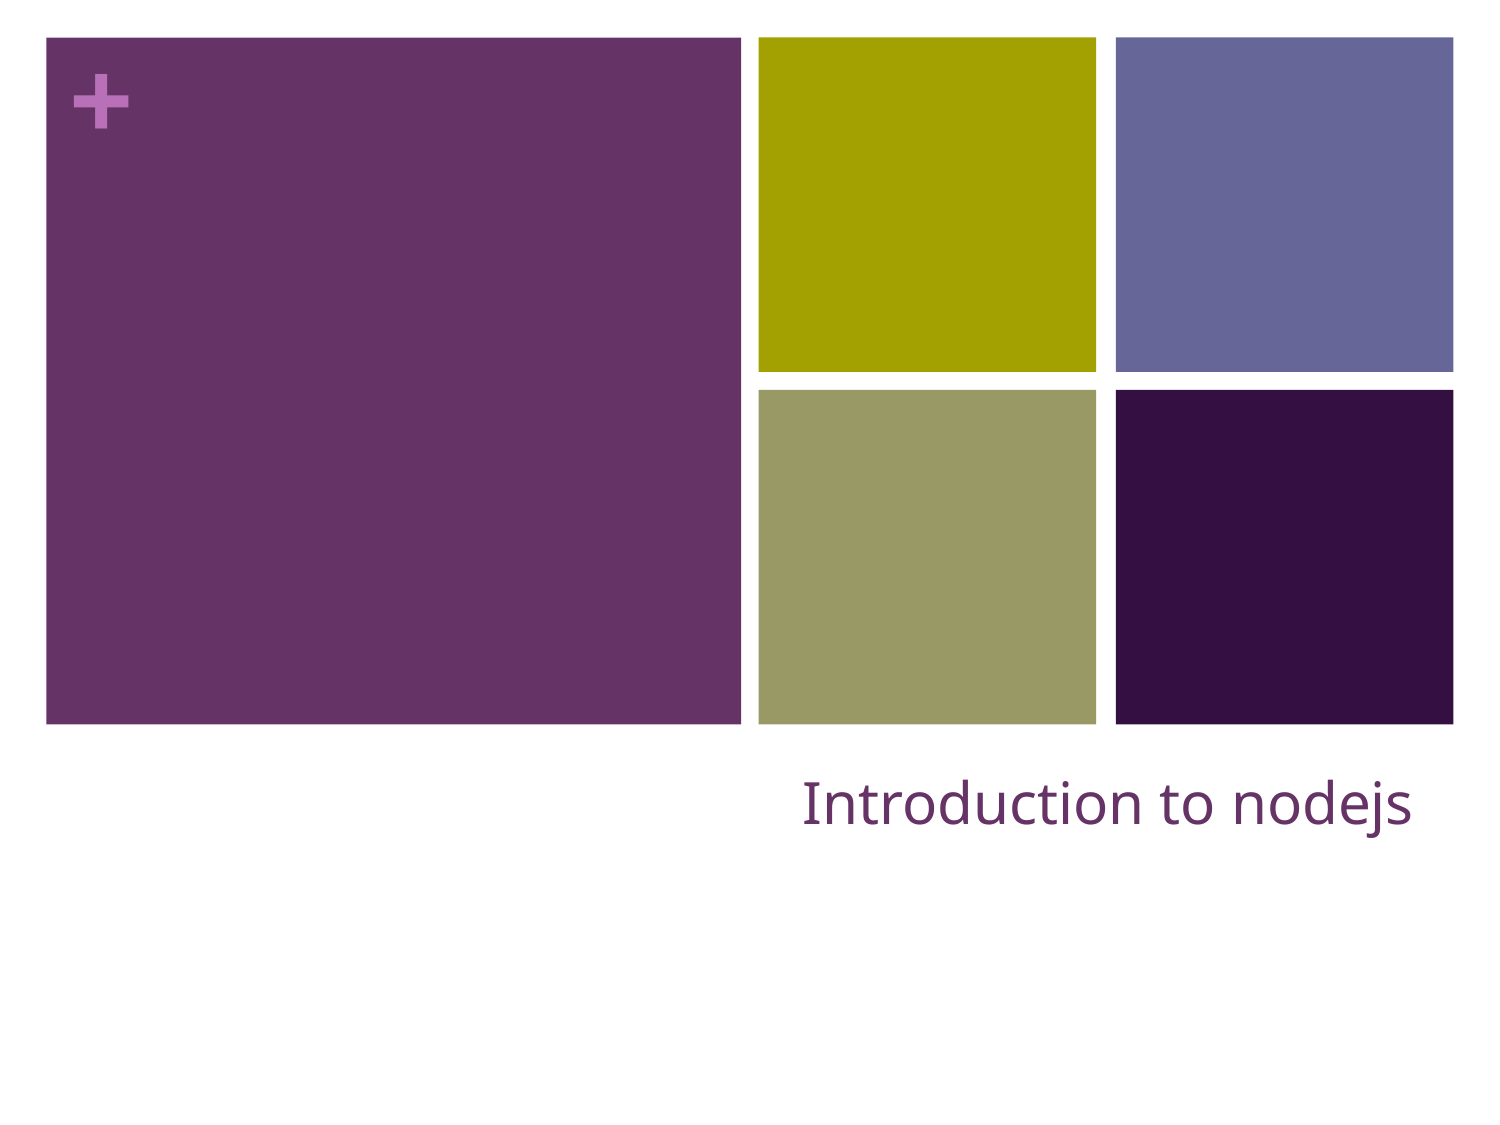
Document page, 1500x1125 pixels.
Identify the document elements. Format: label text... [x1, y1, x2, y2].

title Introduction to nodejs [787, 758, 1450, 912]
